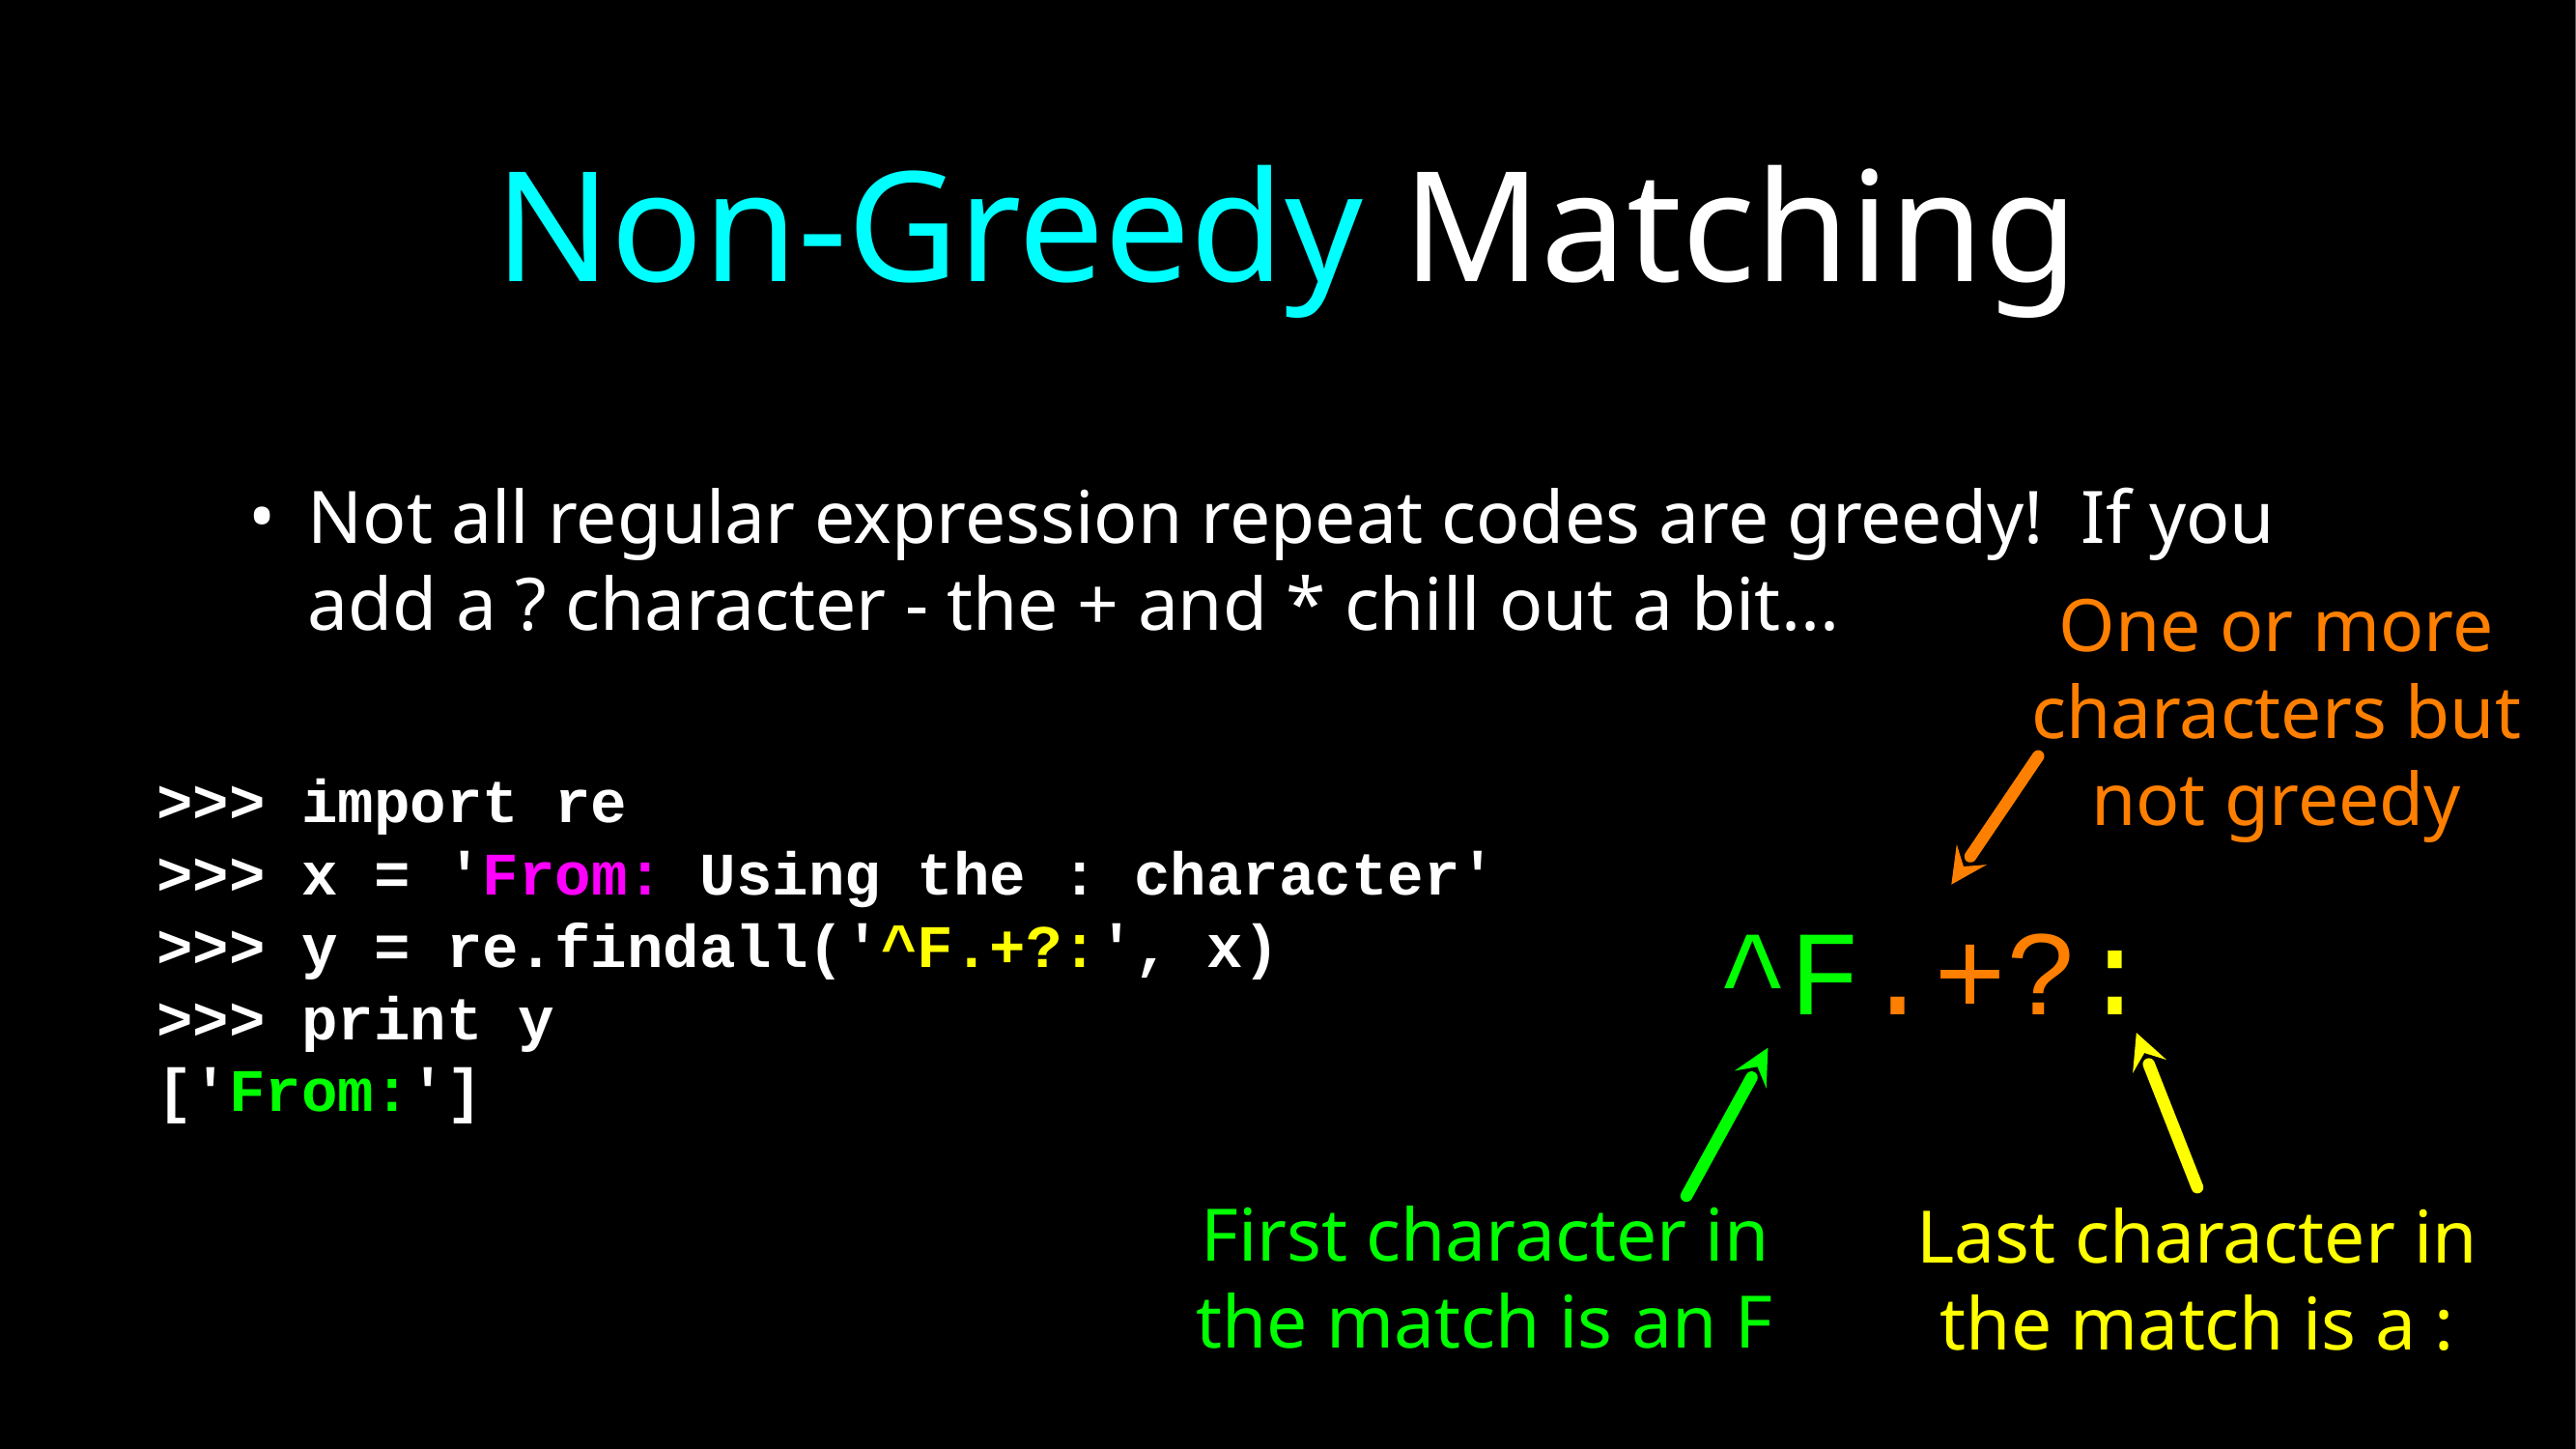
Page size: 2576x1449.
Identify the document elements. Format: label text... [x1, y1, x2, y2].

text_box ^F.+?: [1716, 884, 2187, 1048]
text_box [1685, 1047, 1769, 1197]
text_box Last character in the match is a : [1867, 1187, 2528, 1369]
title Non-Greedy Matching [183, 38, 2391, 403]
text_box >>> import re >>> x = 'From: Using the : character' >>> y = re.findall('^F.+?:', x) >>> print y ['From:'] [156, 728, 1746, 1157]
text_box First character in the match is an F [1154, 1185, 1816, 1367]
text_box One or more characters but not greedy [2020, 577, 2534, 841]
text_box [1951, 755, 2039, 885]
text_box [2136, 1032, 2198, 1188]
list Not all regular expression repeat codes are greedy! If you add a ? character - the + and * chill out a bit... [183, 412, 2391, 703]
